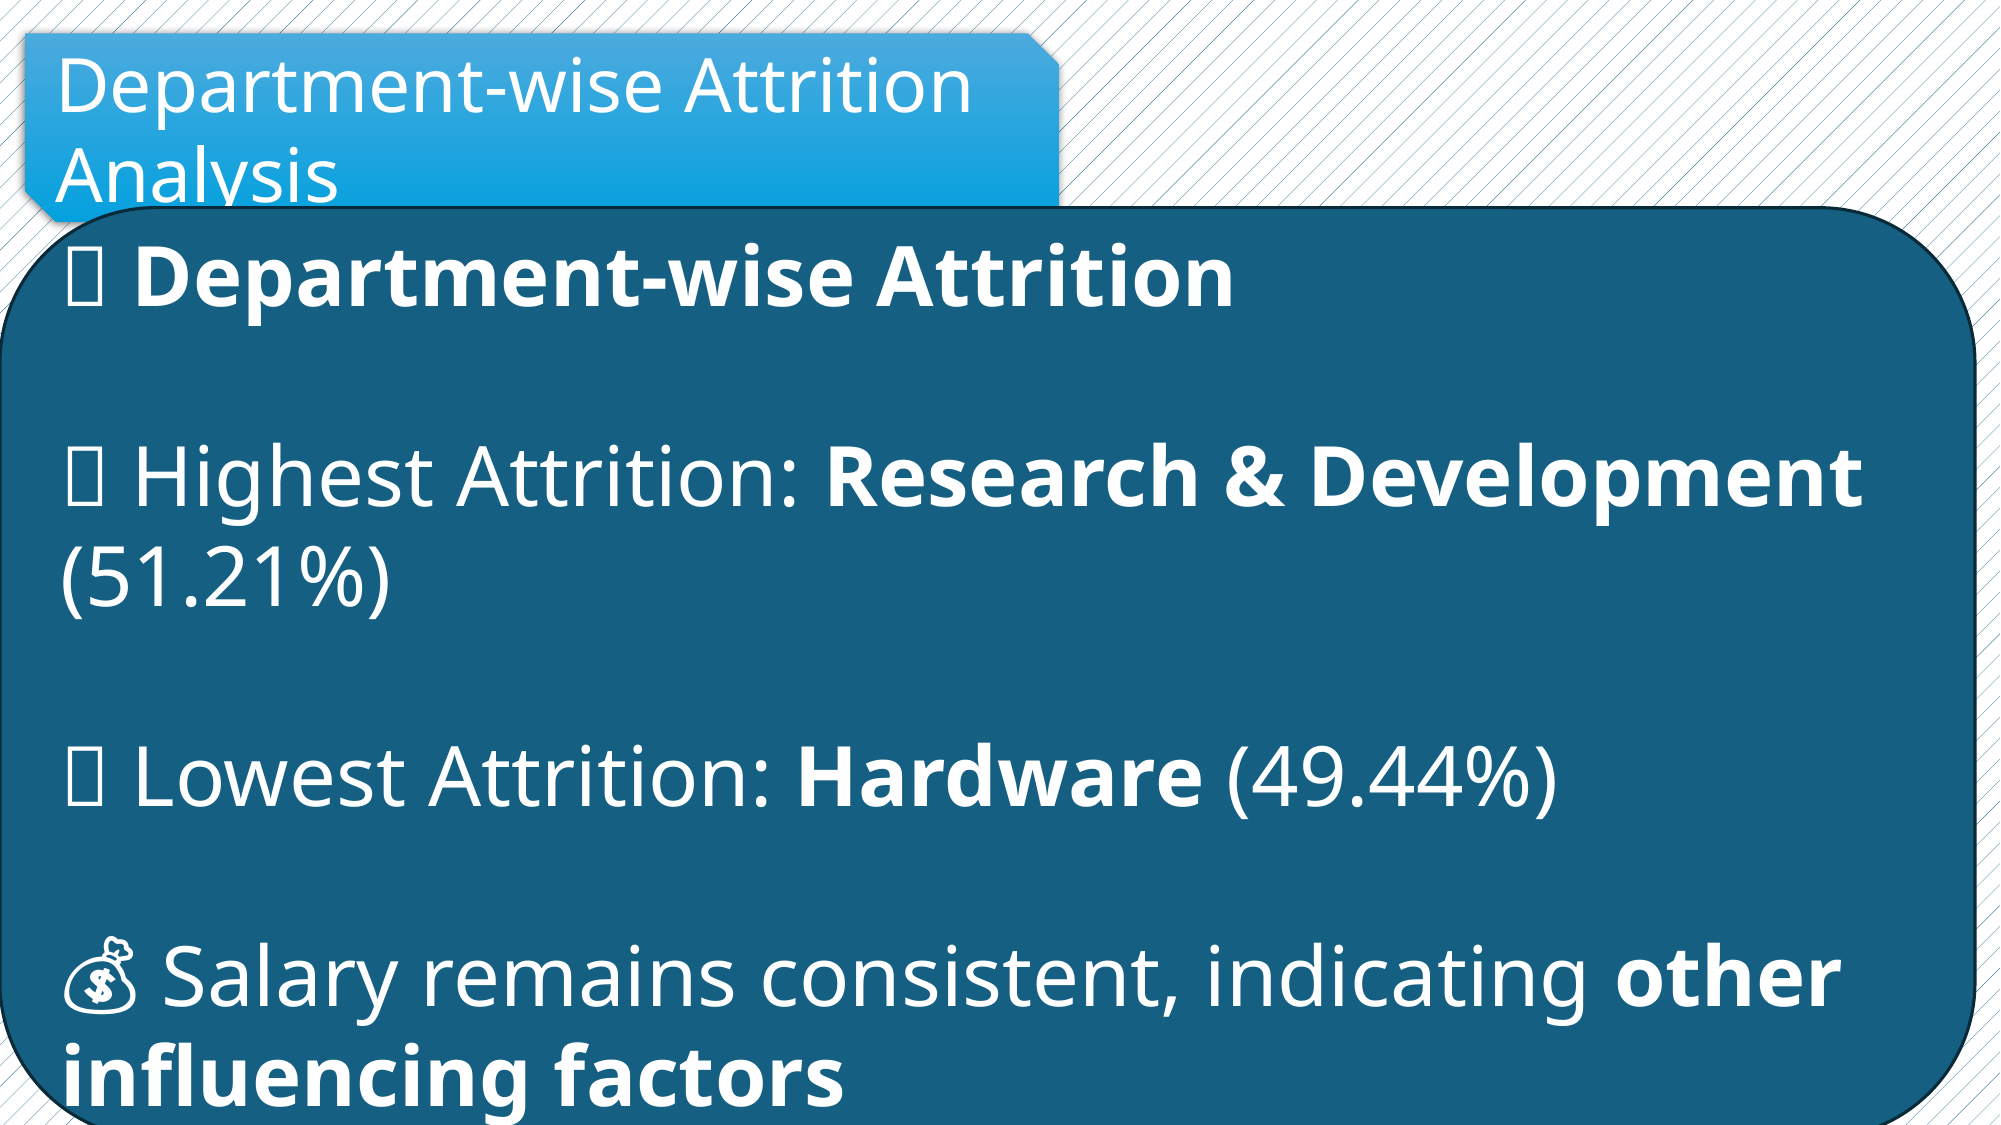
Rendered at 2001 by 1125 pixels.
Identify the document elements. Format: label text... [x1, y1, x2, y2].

text_box Department-wise Attrition Analysis [24, 33, 1060, 222]
text_box 🏢 Department-wise Attrition 🔼 Highest Attrition: Research & Development (51.21%) 🔽 Lowest Attrition: Hardware (49.44%) 💰 Salary remains consistent, indicating other influencing factors [0, 206, 1977, 1125]
